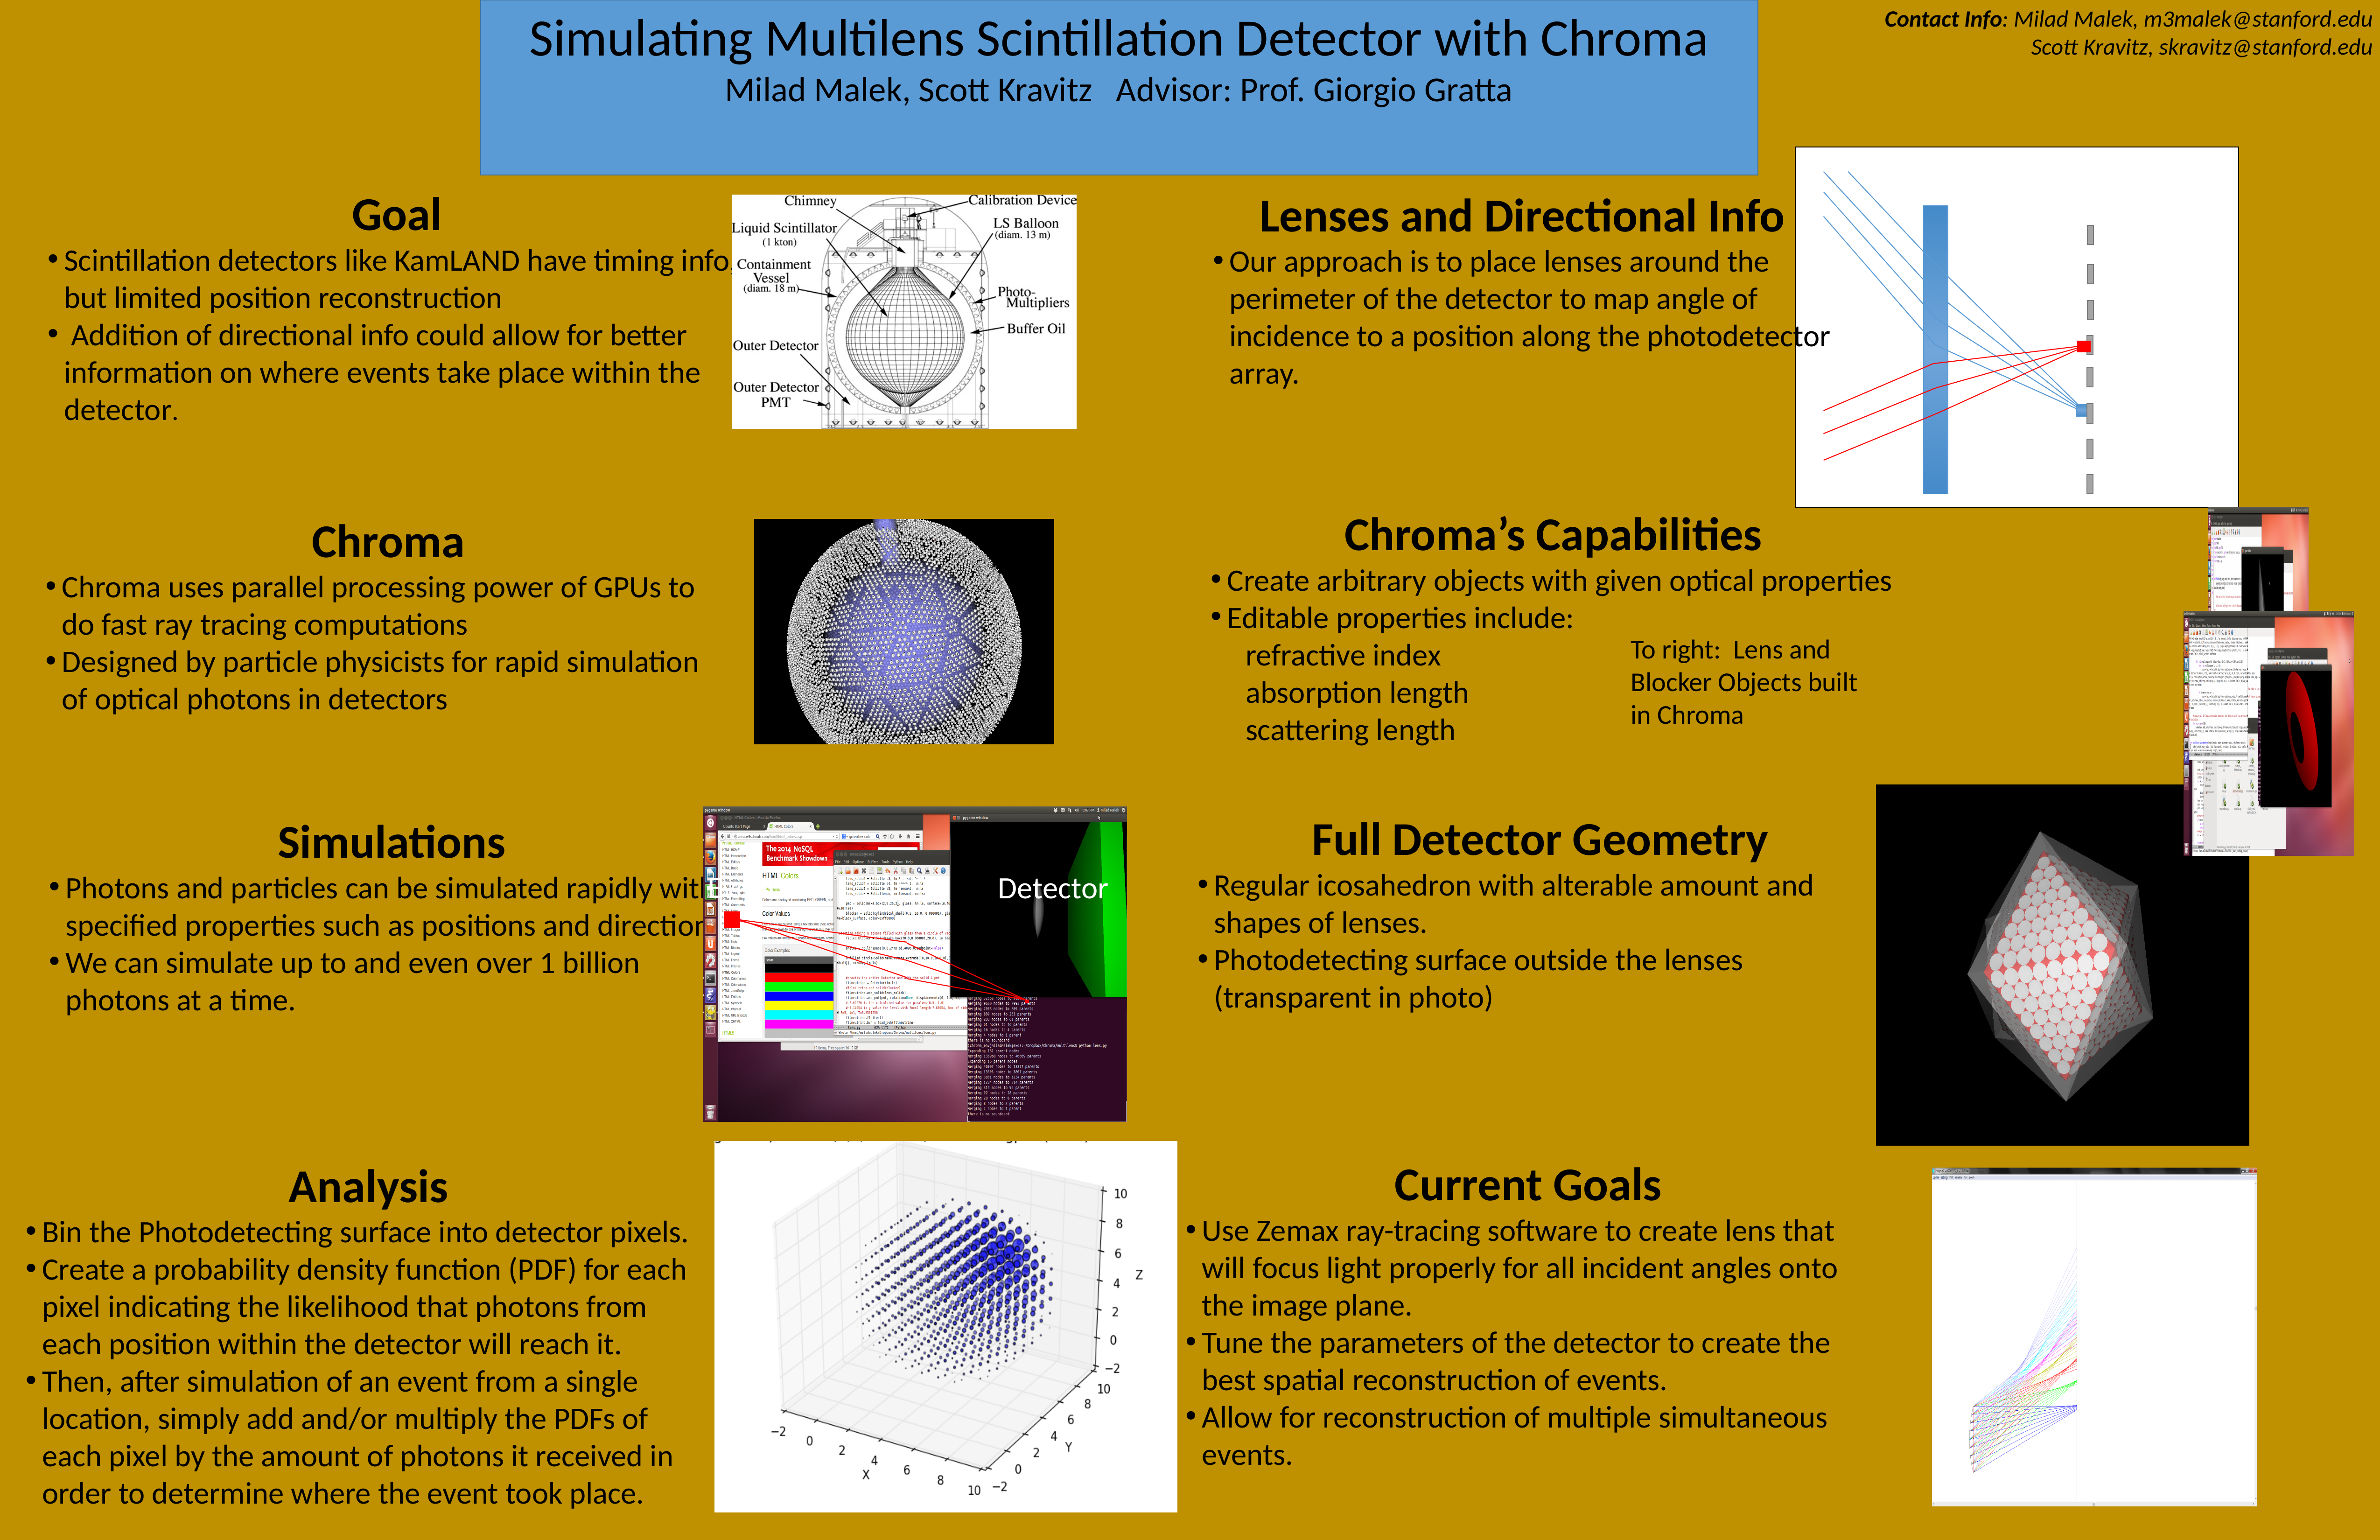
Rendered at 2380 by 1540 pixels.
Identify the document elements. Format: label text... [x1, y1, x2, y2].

text_box [2087, 264, 2094, 284]
text_box [2087, 439, 2093, 458]
picture [703, 806, 1127, 1122]
picture [714, 1141, 1177, 1512]
text_box Chroma Chroma uses parallel processing power of GPUs to do fast ray tracing computations Designed by particle physicists for rapid simulation of optical photons in detectors [38, 506, 739, 794]
text_box [1795, 147, 2239, 508]
text_box Analysis Bin the Photodetecting surface into detector pixels. Create a probability density function (PDF) for each pixel indicating the likelihood that photons from each position within the detector will reach it. Then, after simulation of an event from a single location, simply add and/or multiply the PDFs of each pixel by the amount of photons it received in order to determine where the event took place. [18, 1151, 719, 1540]
text_box [2087, 368, 2093, 387]
text_box Current Goals Use Zemax ray-tracing software to create lens that will focus light properly for all incident angles onto the image plane. Tune the parameters of the detector to create the best spatial reconstruction of events. Allow for reconstruction of multiple simultaneous events. [1179, 1150, 1879, 1512]
picture [1932, 1168, 2257, 1506]
text_box [2087, 225, 2094, 245]
text_box Goal Scintillation detectors like KamLAND have timing info, but limited position reconstruction Addition of directional info could allow for better information on where events take place within the detector. [41, 180, 754, 532]
picture [731, 195, 1077, 429]
text_box [2087, 404, 2093, 423]
text_box [2076, 404, 2087, 417]
text_box [1923, 206, 1948, 494]
text_box To right: Lens and Blocker Objects built in Chroma [1624, 628, 1882, 766]
text_box Chroma’s Capabilities Create arbitrary objects with given optical properties Editable properties include: refractive index absorption length scattering length [1204, 500, 1904, 805]
text_box [2087, 475, 2093, 494]
text_box [2077, 341, 2091, 352]
picture [1876, 507, 2354, 1146]
text_box Simulations Photons and particles can be simulated rapidly with specified properties such as positions and directions. We can simulate up to and even over 1 billion photons at a time. [42, 807, 701, 1057]
text_box Simulating Multilens Scintillation Detector with Chroma Milad Malek, Scott Kravitz Advisor: Prof. Giorgio Gratta [481, 0, 1758, 175]
picture [754, 519, 1054, 744]
text_box Lenses and Directional Info Our approach is to place lenses around the perimeter of the detector to map angle of incidence to a position along the photodetector array. [1206, 181, 1840, 500]
text_box Contact Info: Milad Malek, m3malek@stanford.edu Scott Kravitz, skravitz@stanford.edu [1621, 0, 2380, 63]
text_box [2087, 336, 2093, 355]
text_box [2087, 301, 2094, 320]
text_box Full Detector Geometry Regular icosahedron with alterable amount and shapes of lenses. Photodetecting surface outside the lenses (transparent in photo) [1190, 805, 1873, 1018]
